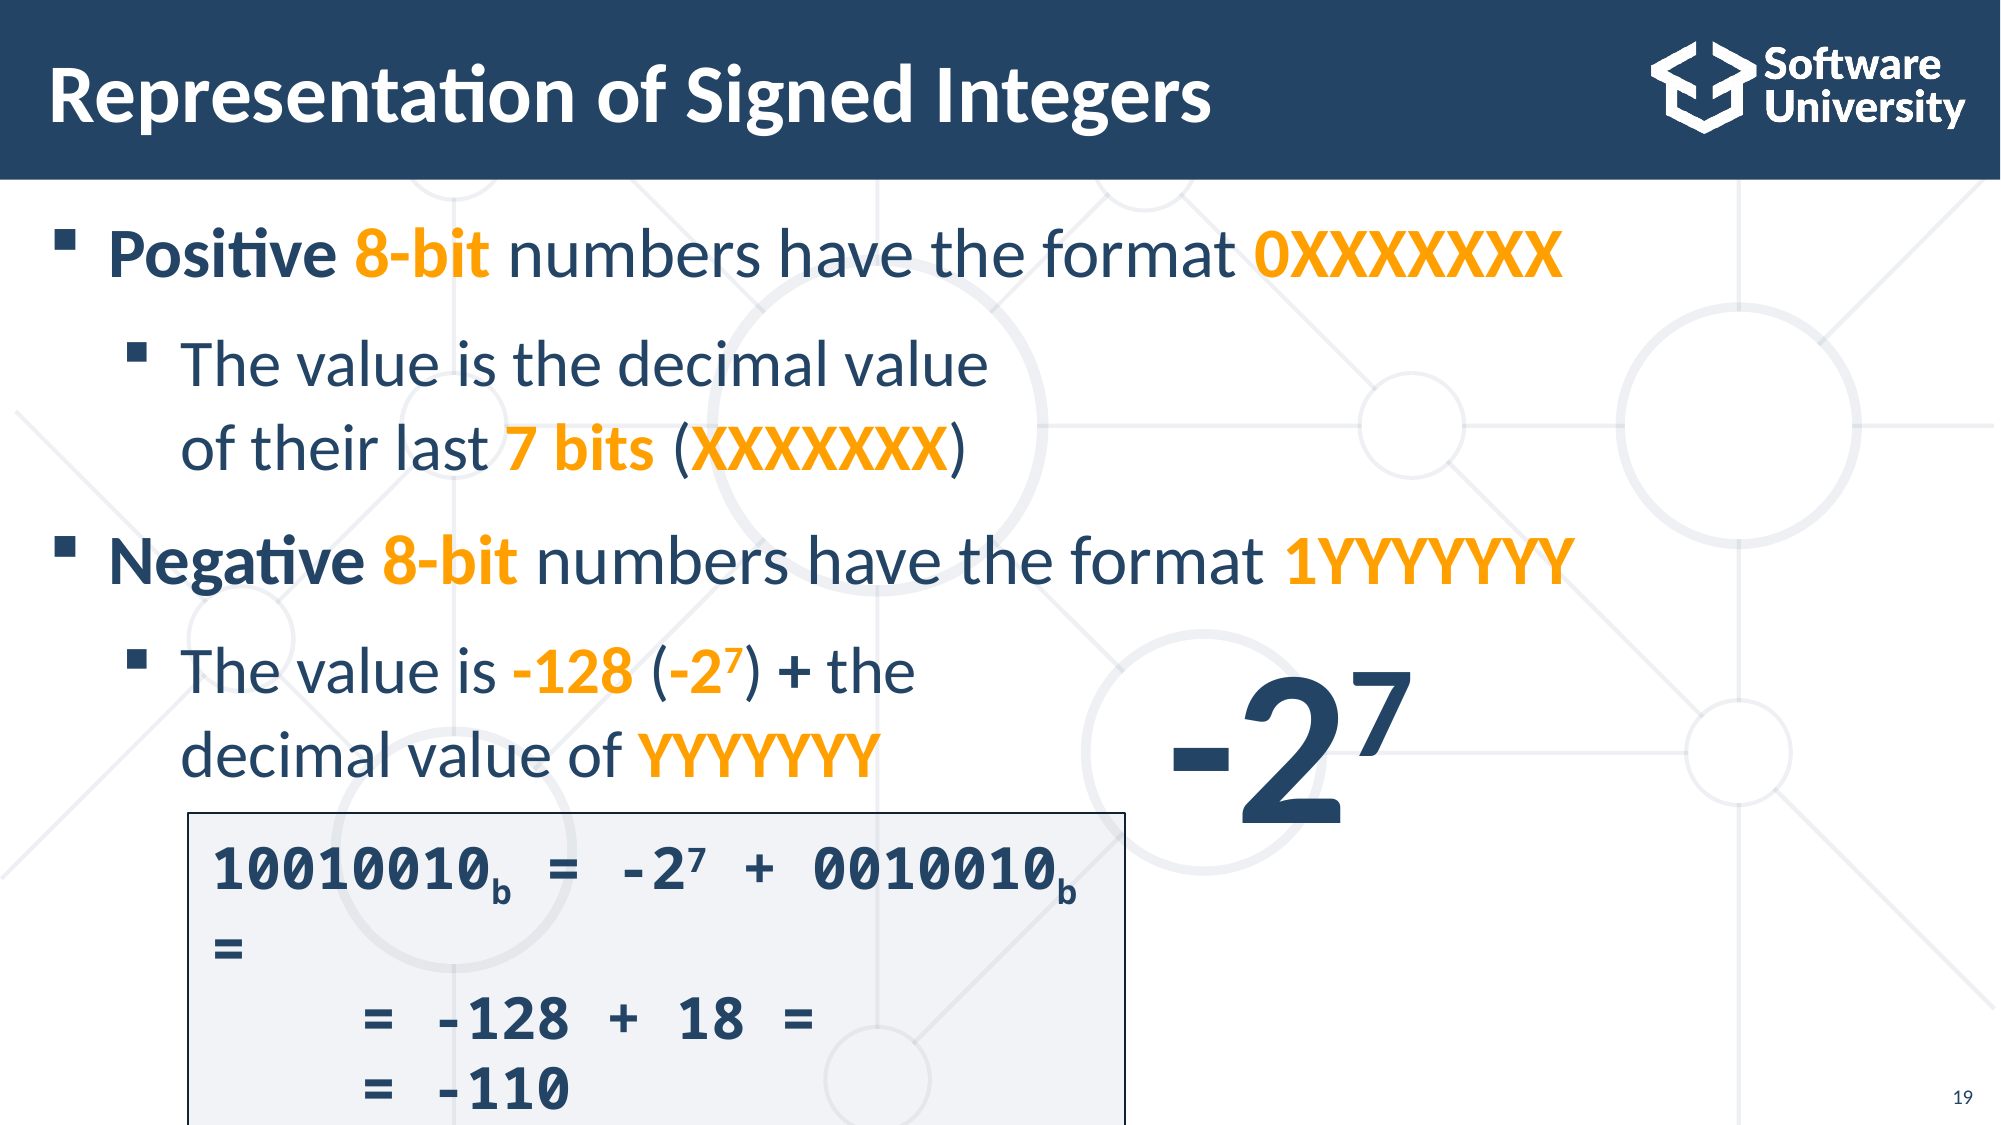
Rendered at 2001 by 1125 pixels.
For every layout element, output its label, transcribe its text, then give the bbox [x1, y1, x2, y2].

text_box 10010010b = -27 + 0010010b = = -128 + 18 = = -110 [187, 813, 1126, 1125]
picture [1651, 41, 1966, 134]
text_box -27 [1149, 640, 1433, 872]
title Representation of Signed Integers [31, 16, 1625, 162]
list Positive 8-bit numbers have the format 0XXXXXXX The value is the decimal value of their last 7 bits (XXXXXXX) Negative 8-bit numbers have the format 1YYYYYYY The value is -128 (-27) + the decimal value of YYYYYYY [31, 196, 1970, 1104]
slide_number 19 [1927, 1067, 1989, 1117]
